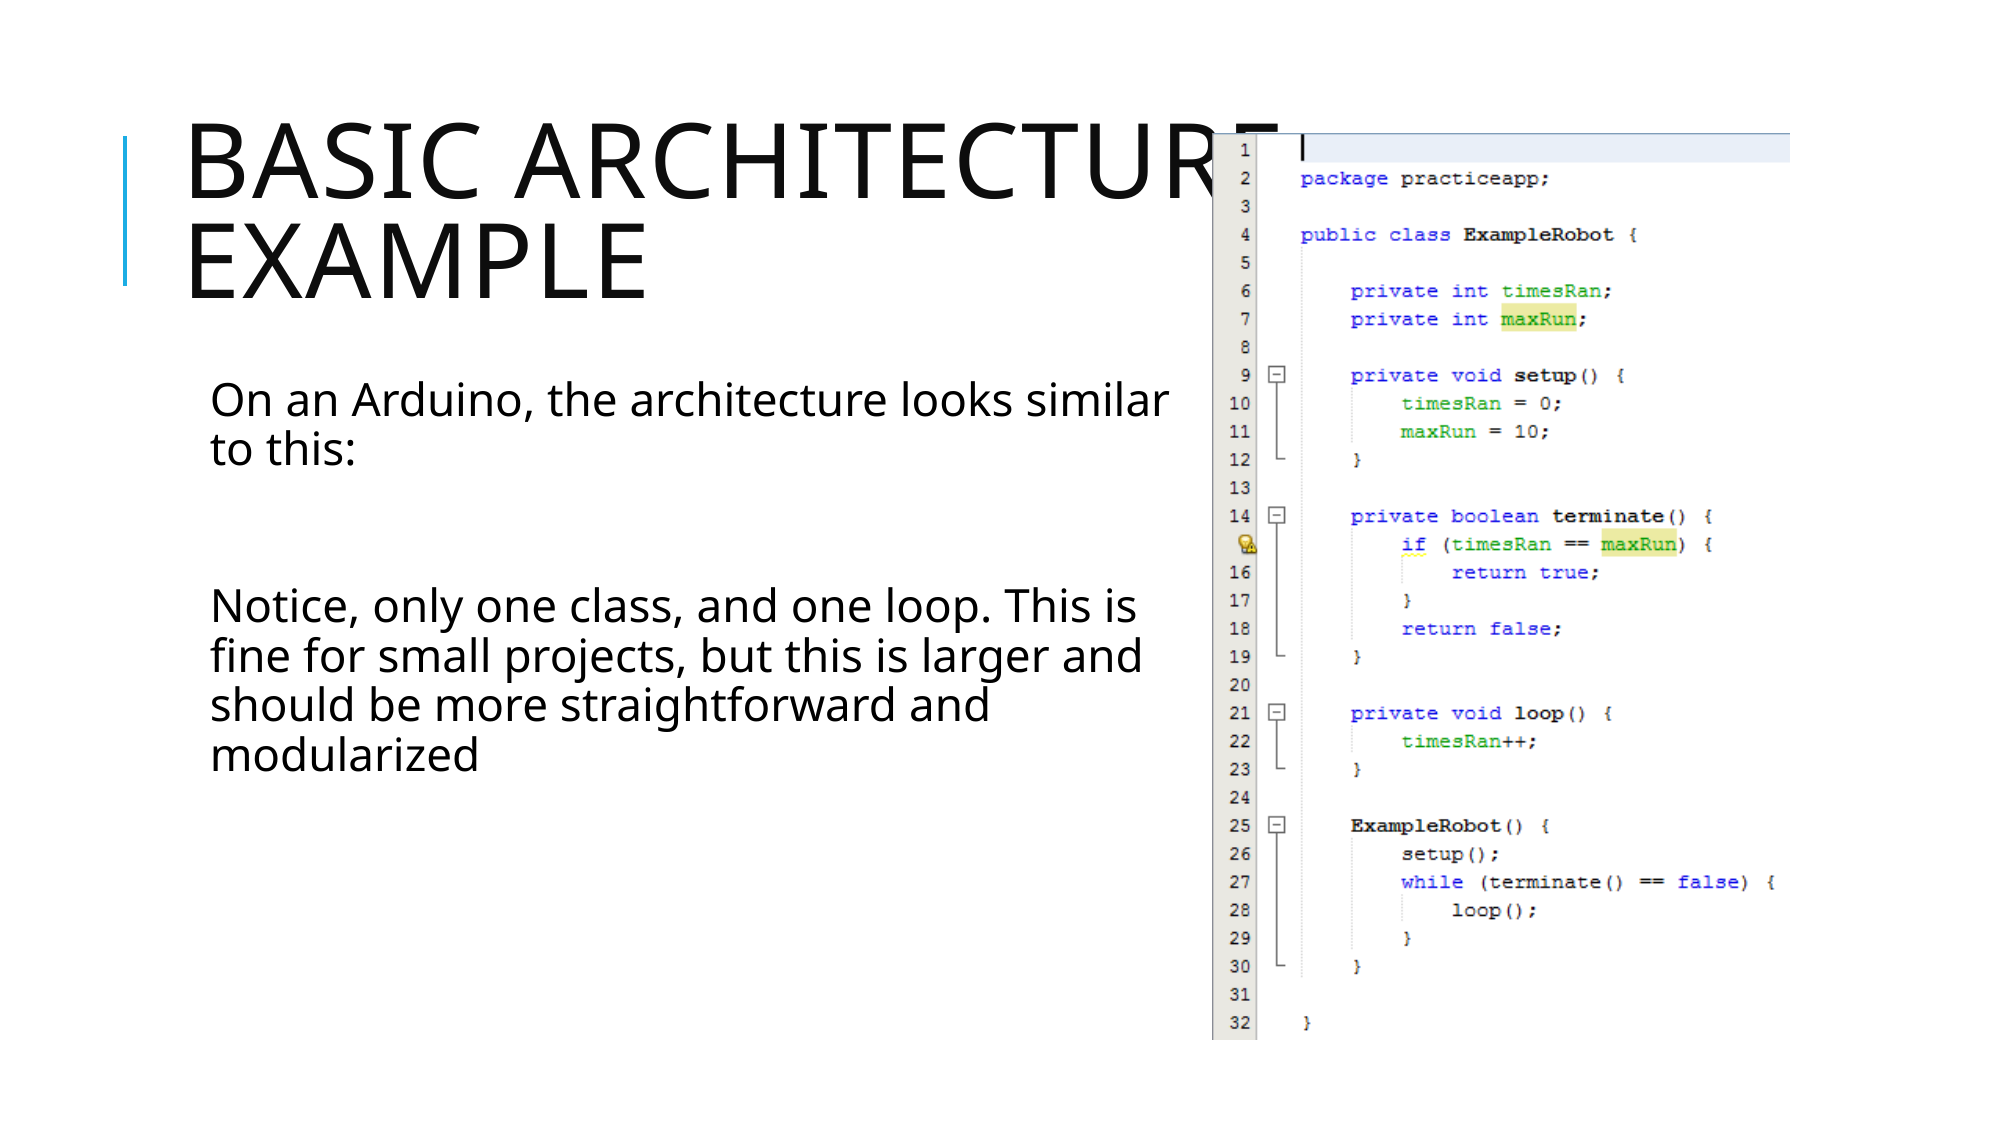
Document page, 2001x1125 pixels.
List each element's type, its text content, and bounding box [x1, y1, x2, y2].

title Basic Architecture example [168, 96, 1763, 342]
list On an Arduino, the architecture looks similar to this: Notice, only one class, and one loop. This is fine for small projects, but this is larger and should be more straightforward and modularized [187, 369, 1190, 950]
picture [1212, 132, 1790, 1040]
